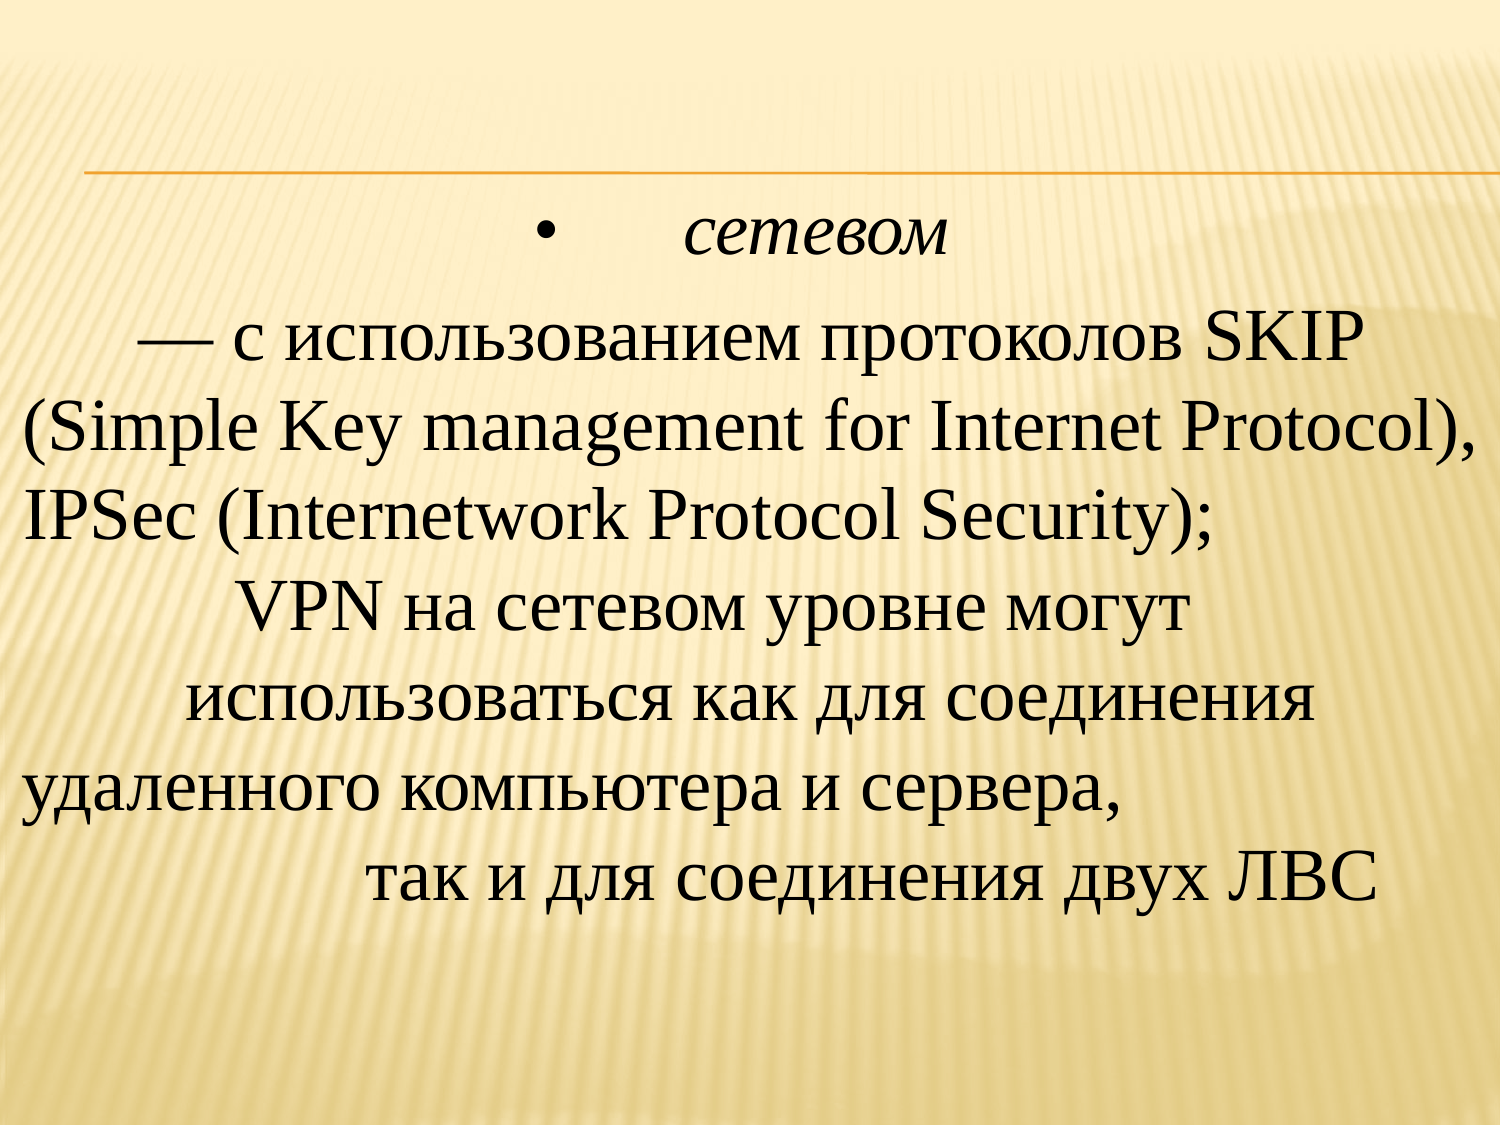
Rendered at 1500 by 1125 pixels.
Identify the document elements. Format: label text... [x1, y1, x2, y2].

list • сетевом — с использованием протоколов SKIP (Simple Key management for Internet Protocol), IPSec (Internetwork Protocol Security); VPN на сетевом уровне могут использоваться как для соединения удаленного компьютера и сервера, так и для соединения двух ЛВС [1, 172, 1500, 1035]
